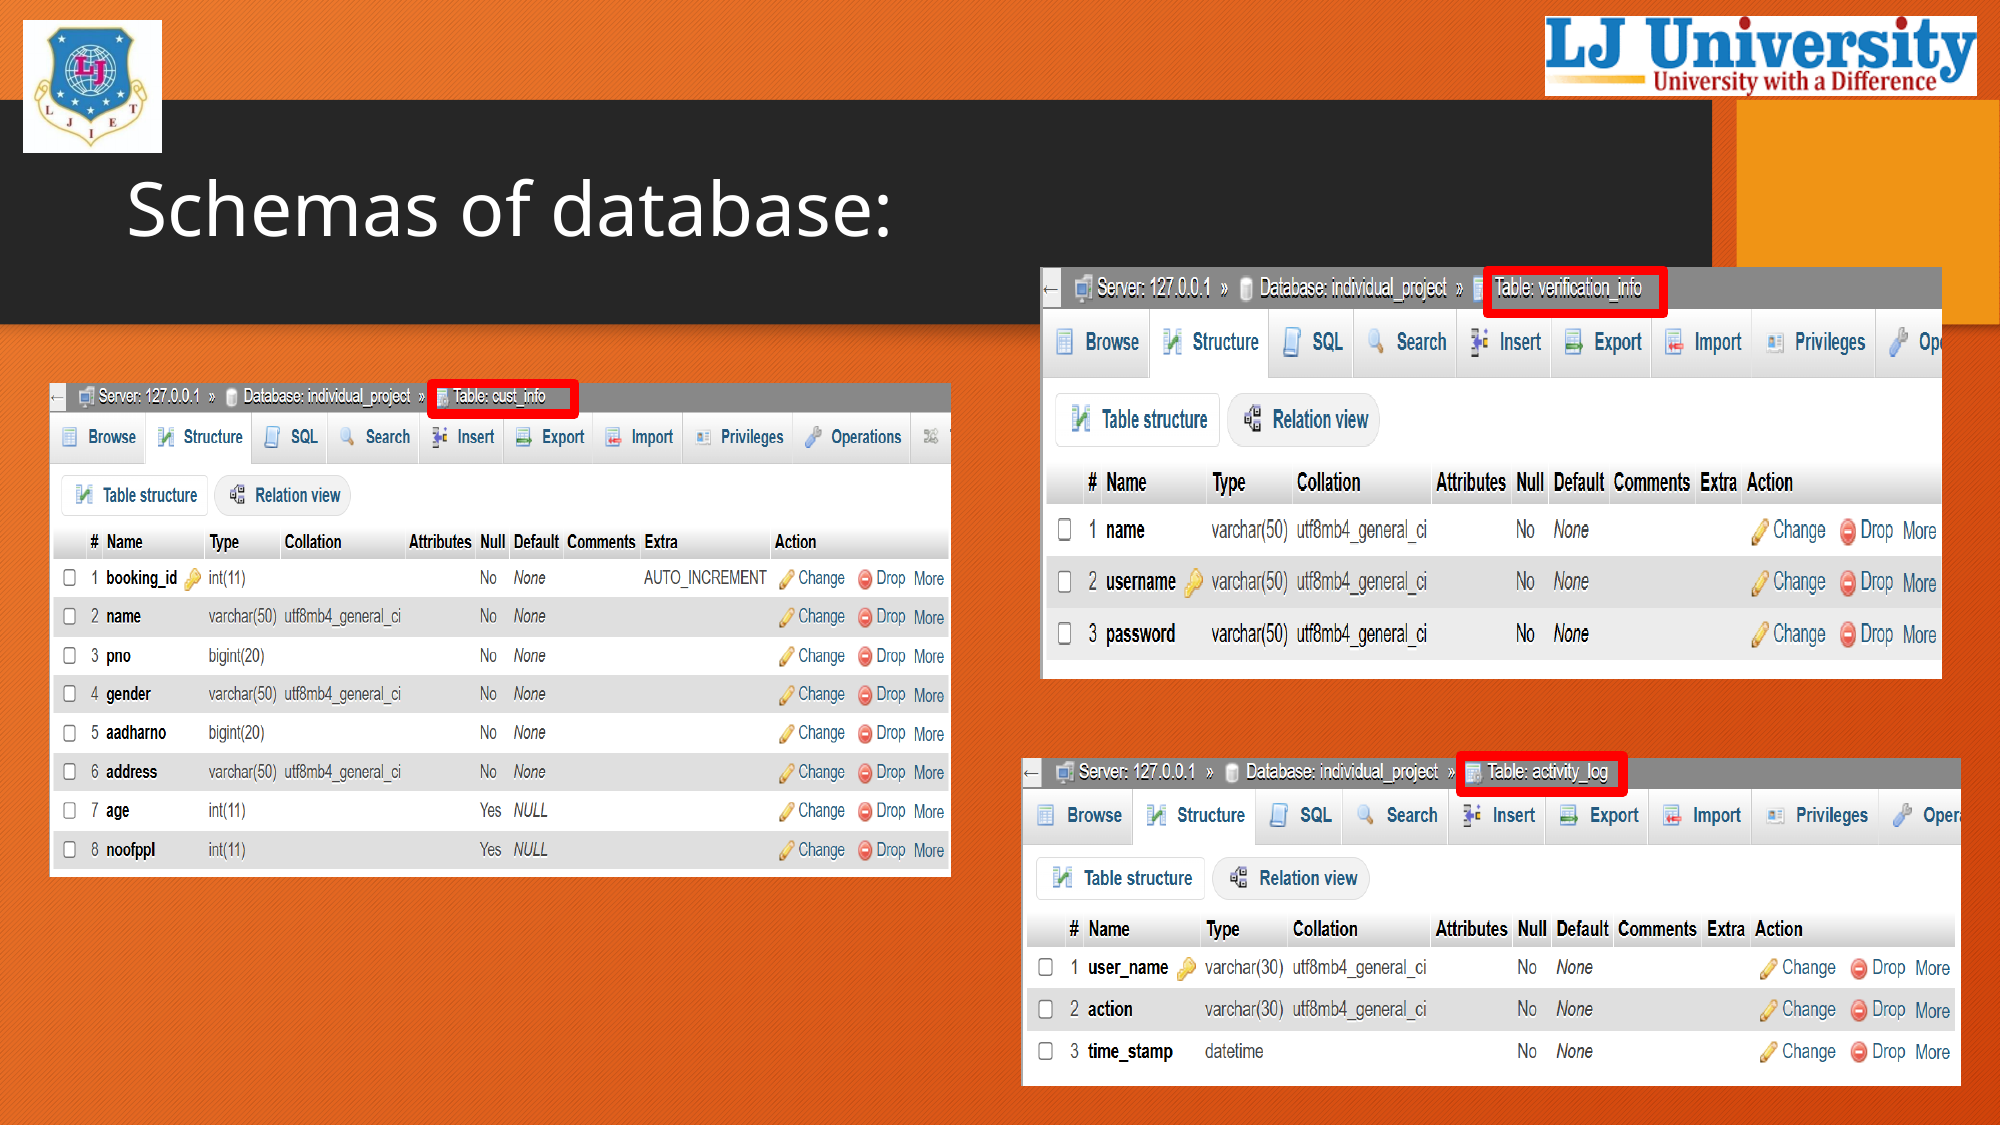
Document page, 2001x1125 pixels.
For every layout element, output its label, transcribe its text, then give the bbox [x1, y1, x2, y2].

picture [0, 267, 2000, 679]
picture [49, 383, 951, 878]
picture [23, 20, 163, 154]
title Schemas of database: [111, 123, 1689, 301]
picture [1021, 758, 1961, 1087]
picture [1544, 16, 1977, 97]
